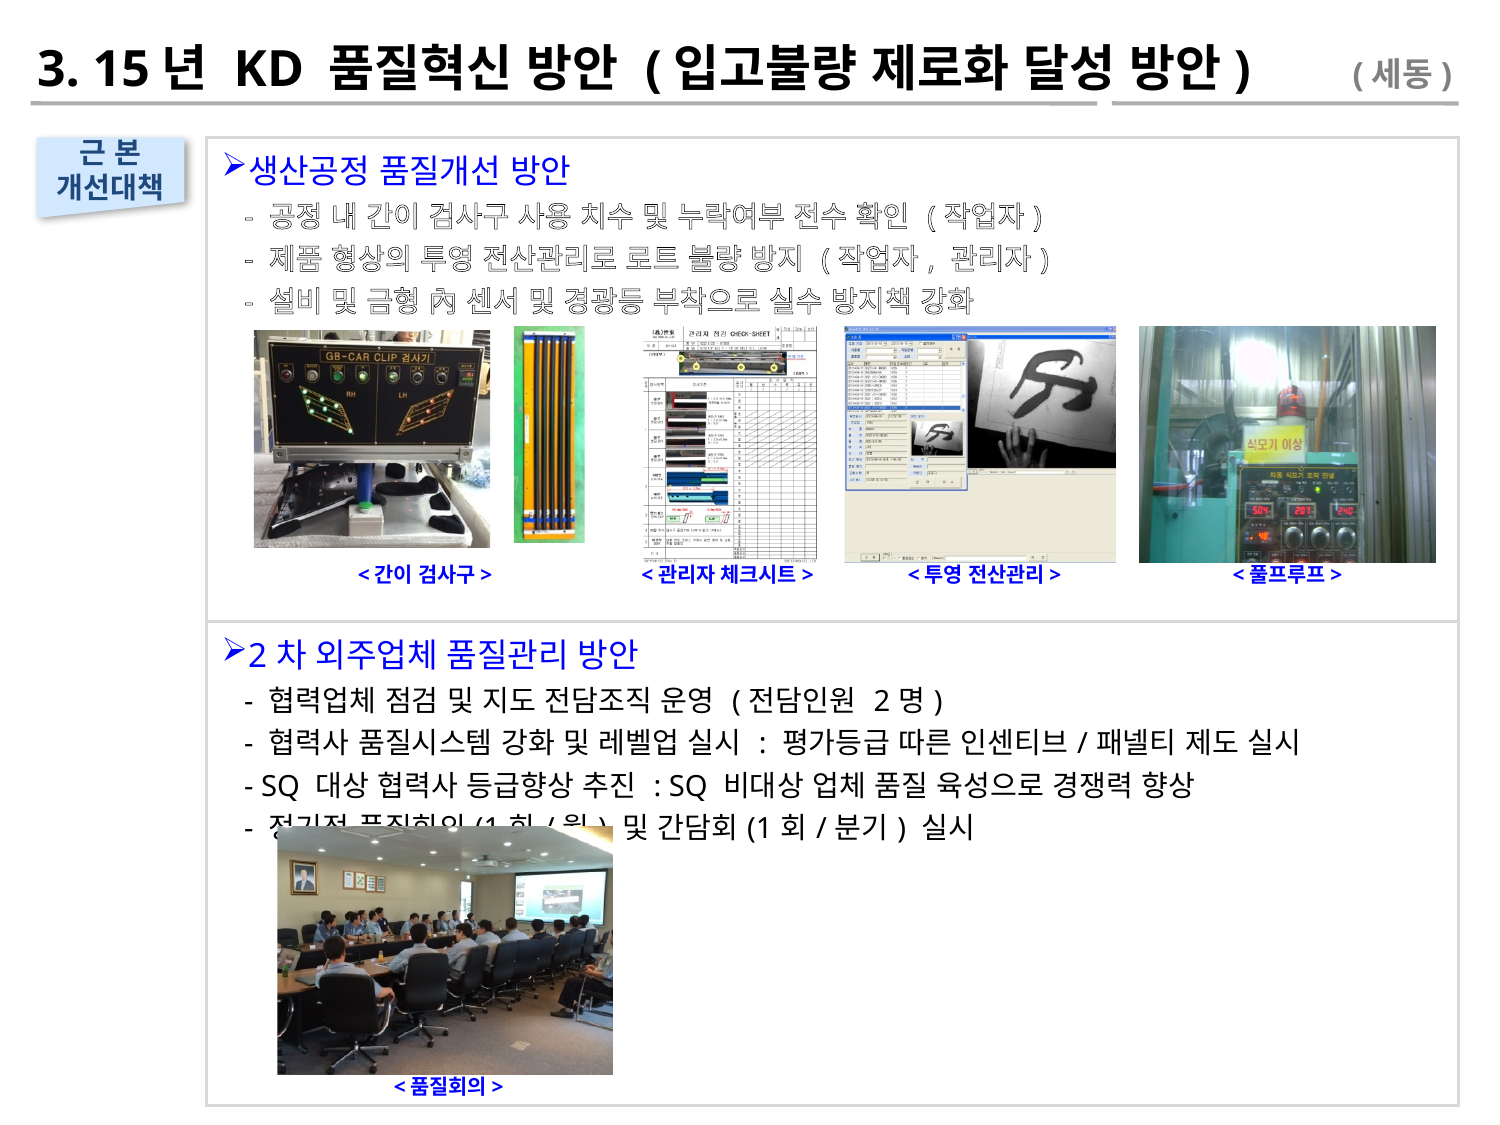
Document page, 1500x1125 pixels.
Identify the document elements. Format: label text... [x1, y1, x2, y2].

picture [277, 826, 614, 1076]
text_box (세동) [1337, 46, 1467, 101]
text_box 3. 15년 KD 품질혁신 방안 (입고불량 제로화 달성 방안) [19, 24, 1294, 109]
text_box <투영 전산관리> [870, 572, 1099, 600]
table_header 생산공정 품질개선 방안 - 공정 내 간이 검사구 사용 치수 및 누락여부 전수 확인 (작업자) - 제품 형상의 투영 전산관리로 로트 불량 방지 (작업자, 관리자) - 설비 및 금형 內 센서 및 경광등 부착으로 실수 방지책 강화 [208, 139, 1457, 620]
text_box <풀프루프> [1173, 572, 1402, 600]
text_box <품질회의> [334, 1083, 563, 1112]
picture [1139, 325, 1436, 563]
picture [253, 325, 818, 563]
text_box 근 본 개선대책 [36, 137, 185, 219]
table_cell 2차 외주업체 품질관리 방안 - 협력업체 점검 및 지도 전담조직 운영 (전담인원 2명) - 협력사 품질시스템 강화 및 레벨업 실시 : 평가등급 따른 인센티브/패넬티 제도 실시 - SQ 대상 협력사 등급향상 추진 : SQ 비대상 업체 품질 육성으로 경쟁력 향상 - 정기적 품질회의(1회/월) 및 간담회(1회/분기) 실시 [208, 623, 1457, 1104]
text_box <간이 검사구> [311, 549, 539, 600]
text_box <관리자 체크시트> [613, 549, 842, 600]
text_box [844, 325, 1117, 563]
